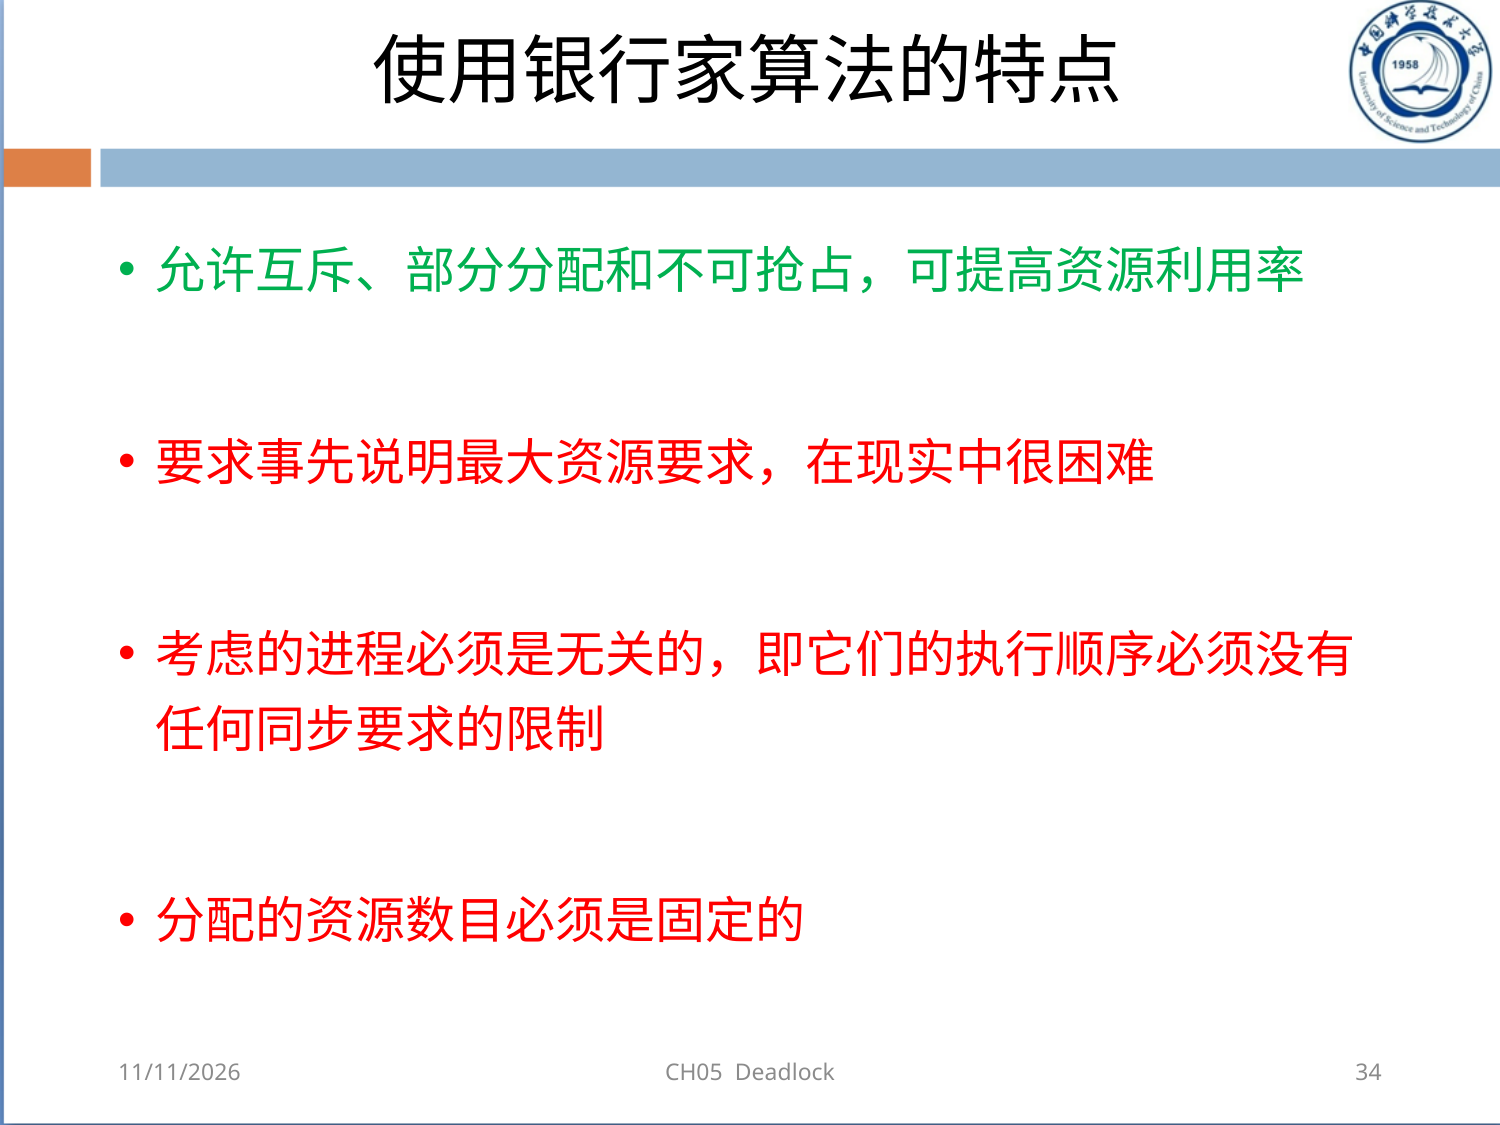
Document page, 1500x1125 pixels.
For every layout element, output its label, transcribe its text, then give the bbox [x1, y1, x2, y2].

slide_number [103, 1042, 441, 1103]
list 允许互斥、部分分配和不可抢占，可提高资源利用率 要求事先说明最大资源要求，在现实中很困难 考虑的进程必须是无关的，即它们的执行顺序必须没有任何同步要求的限制 分配的资源数目必须是固定的 [103, 216, 1397, 1023]
title 使用银行家算法的特点 [100, 16, 1395, 131]
footer CH05 Deadlock [496, 1042, 1004, 1103]
picture [0, 0, 1500, 1125]
slide_number 34 [1059, 1042, 1397, 1103]
